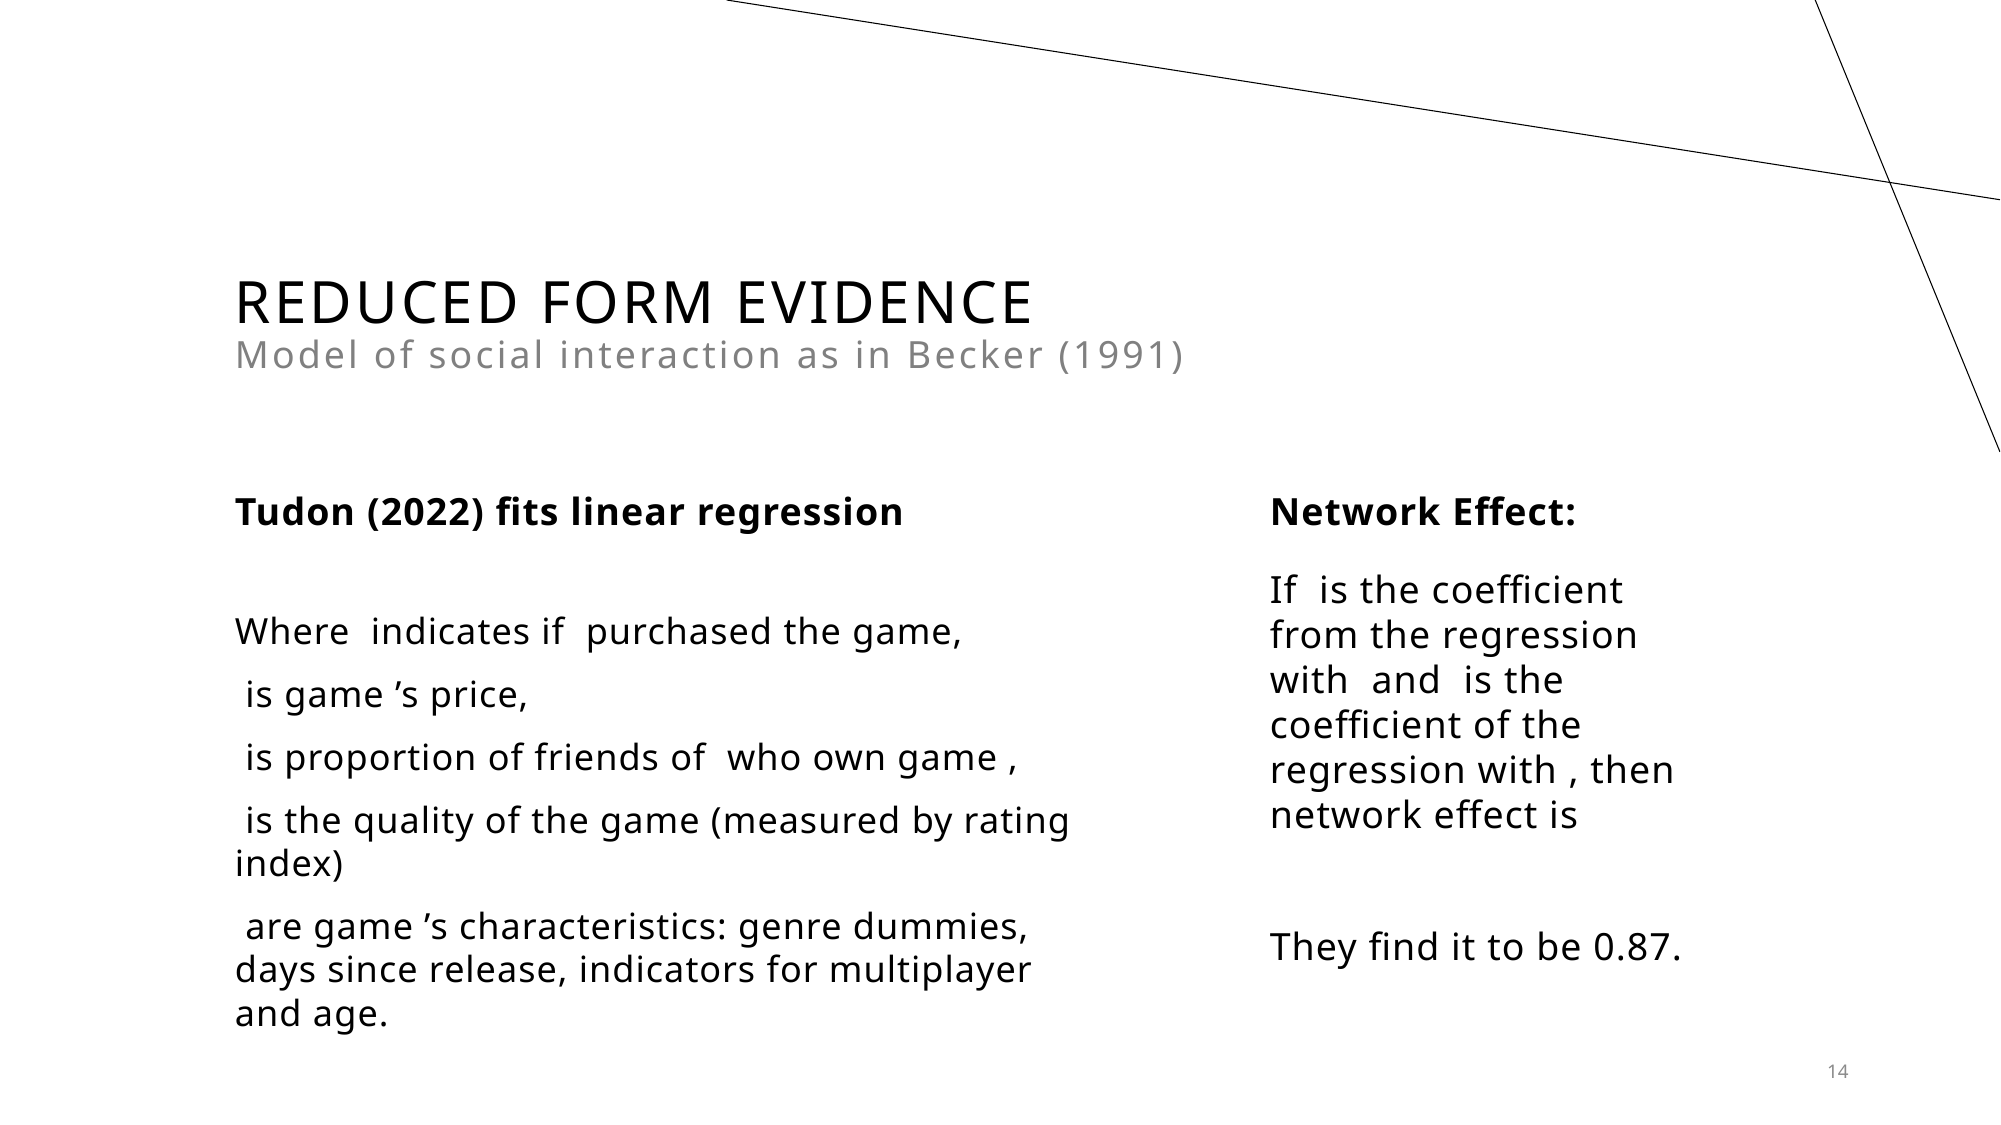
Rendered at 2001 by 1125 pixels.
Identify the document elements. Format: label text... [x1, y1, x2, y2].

slide_number 14 [1701, 1042, 1864, 1103]
title Reduced form evidence Model of social interaction as in Becker (1991) [219, 91, 1853, 384]
list Network Effect: [1254, 485, 1702, 544]
list Tudon (2022) fits linear regression [219, 485, 1125, 544]
